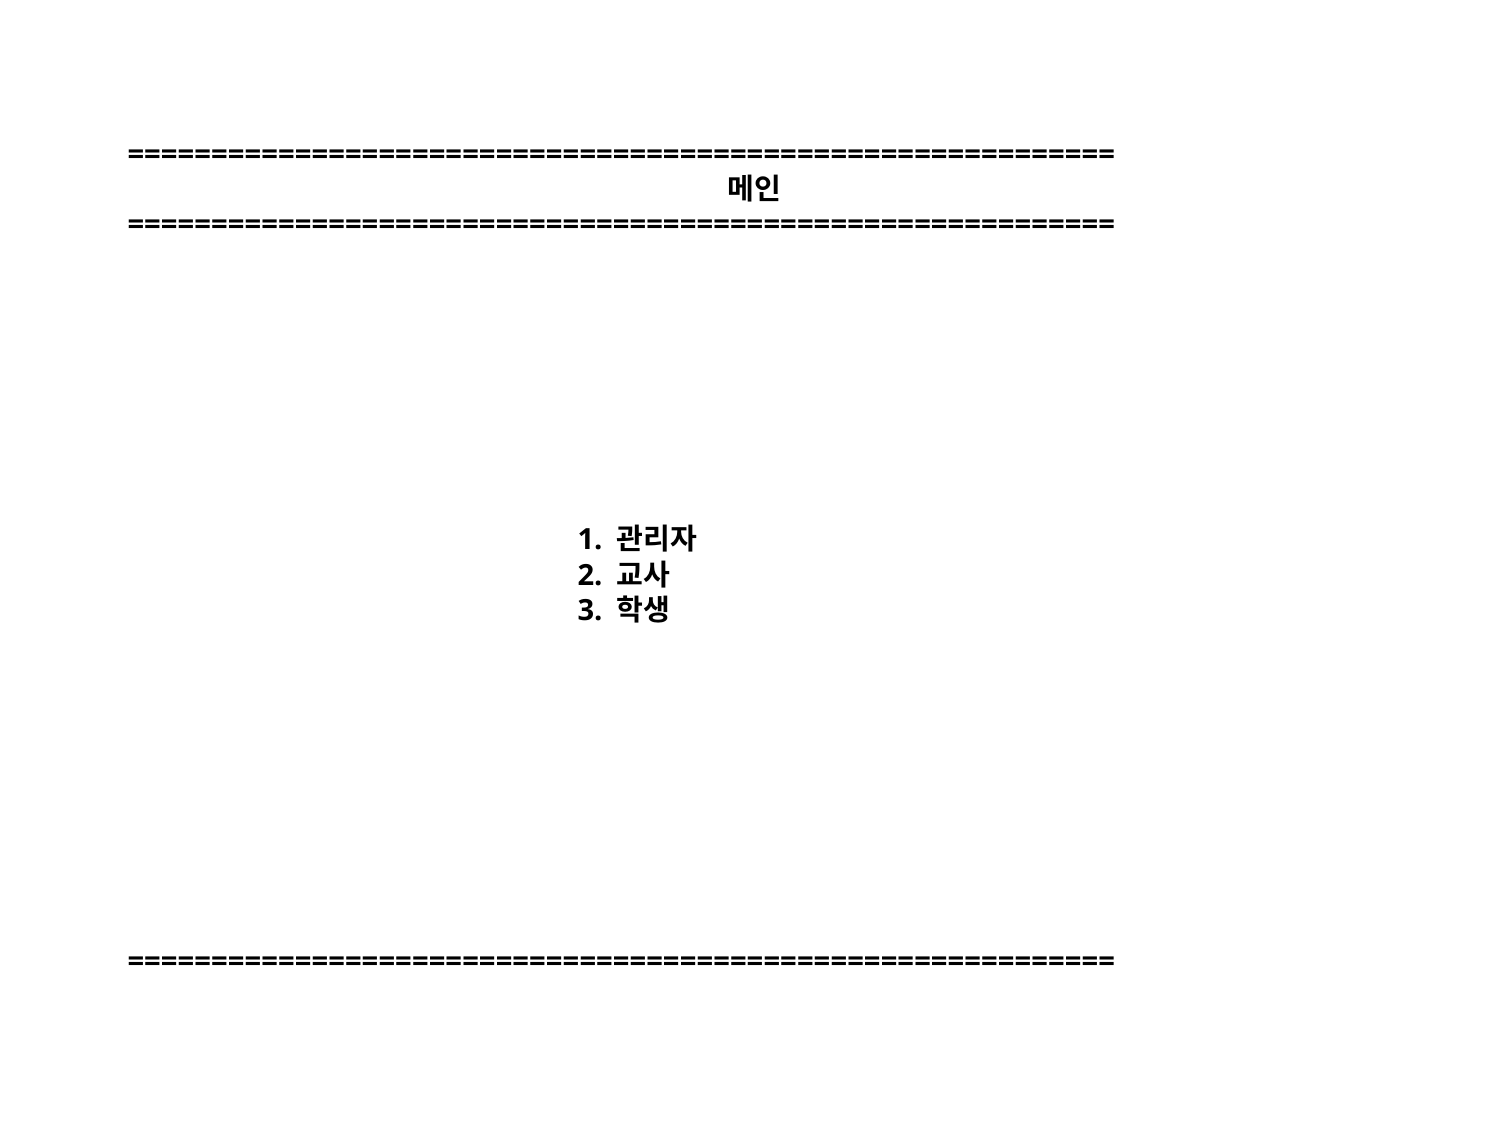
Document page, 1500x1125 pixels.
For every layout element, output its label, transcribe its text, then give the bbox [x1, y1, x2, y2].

title =========================================================== 메인 =========================================================== 1. 관리자 2. 교사 3. 학생 =========================================================== [112, 117, 1388, 1020]
